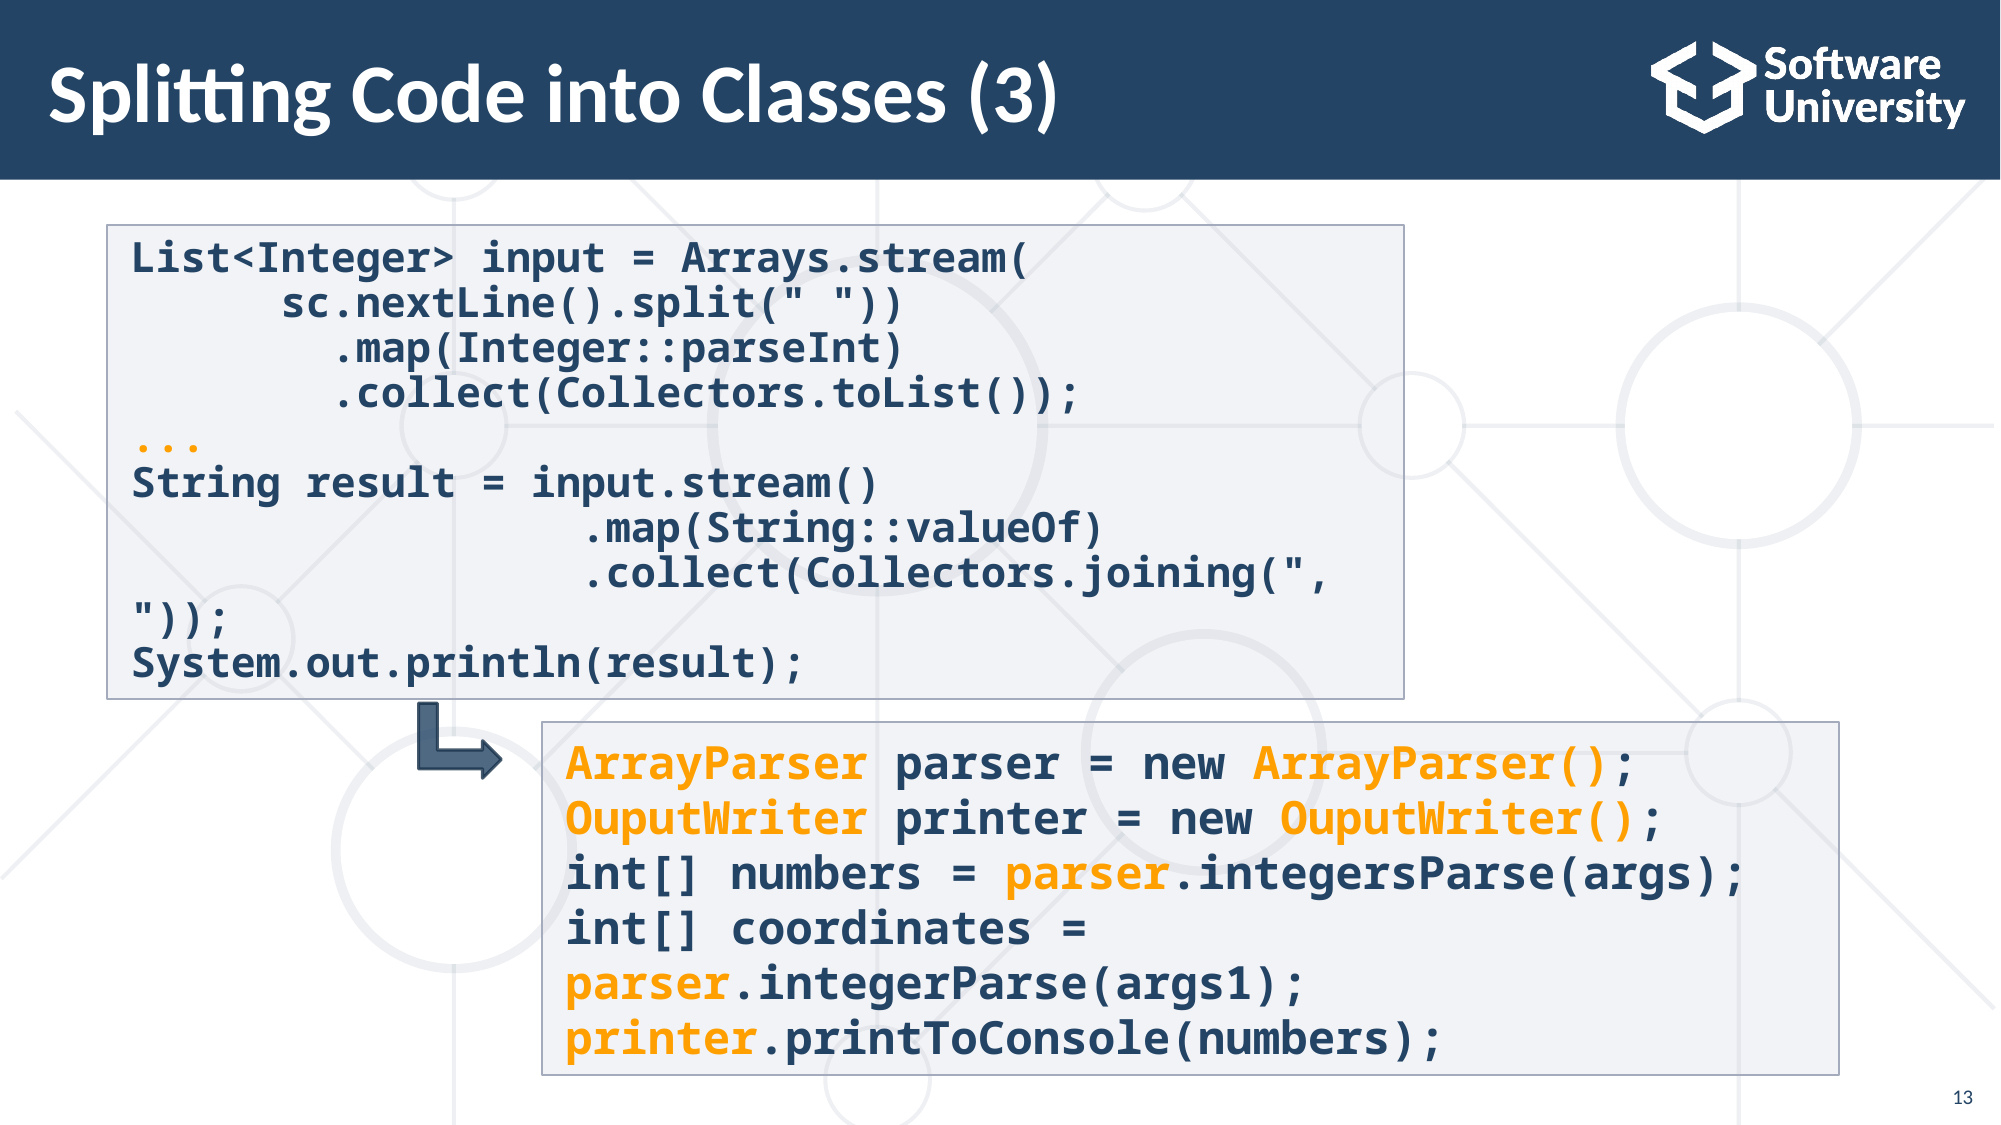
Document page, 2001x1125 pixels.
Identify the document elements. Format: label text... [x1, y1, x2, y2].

text_box List<Integer> input = Arrays.stream( sc.nextLine().split(" ")) .map(Integer::parseInt) .collect(Collectors.toList()); ... String result = input.stream() .map(String::valueOf) .collect(Collectors.joining(", ")); System.out.println(result); [107, 225, 1405, 699]
text_box ArrayParser parser = new ArrayParser(); OuputWriter printer = new OuputWriter(); int[] numbers = parser.integersParse(args); int[] coordinates = parser.integerParse(args1); printer.printToConsole(numbers); [541, 721, 1839, 1076]
title Splitting Code into Classes (3) [31, 16, 1625, 162]
slide_number 13 [1927, 1067, 1989, 1117]
text_box [416, 701, 504, 781]
picture [1651, 41, 1966, 134]
